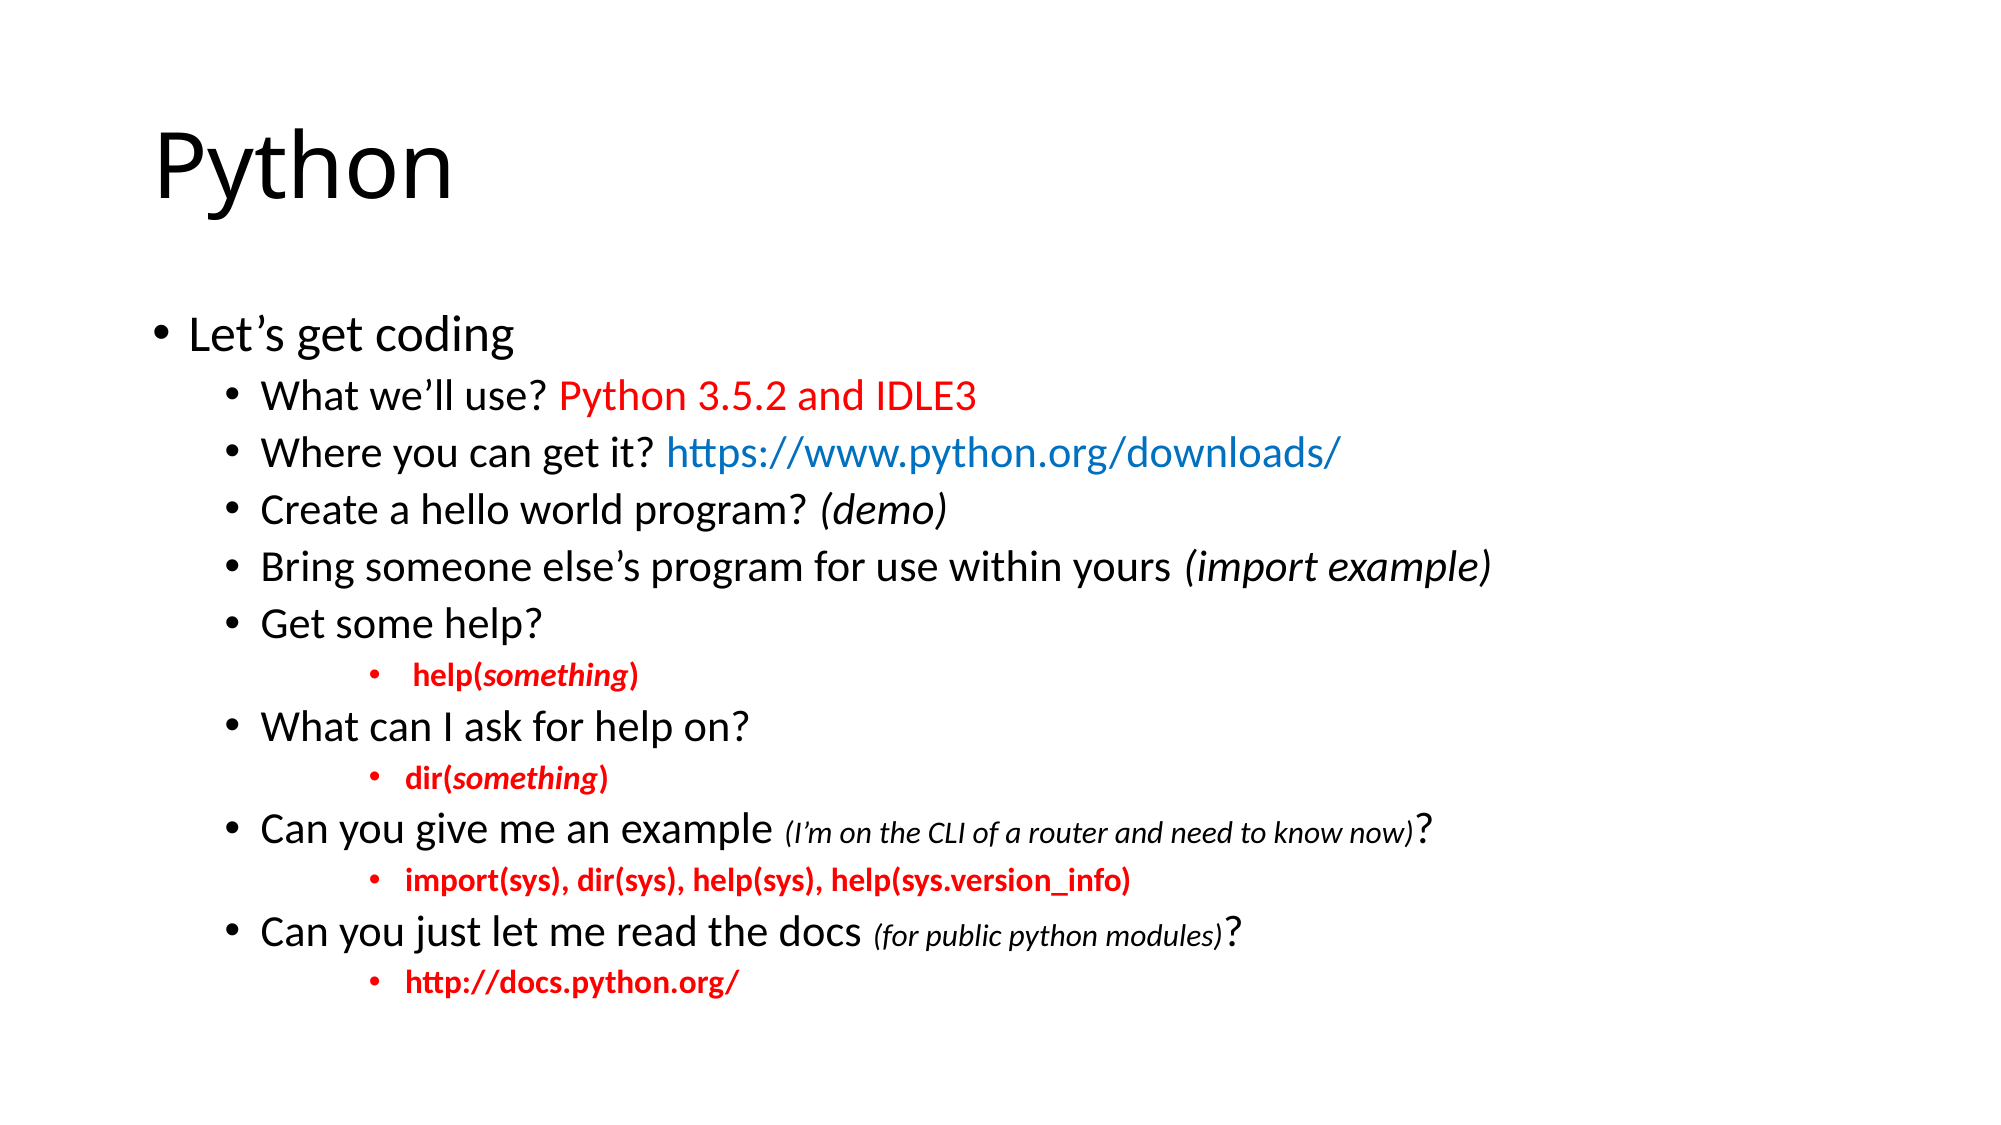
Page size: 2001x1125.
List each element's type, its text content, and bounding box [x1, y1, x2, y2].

title Python [137, 59, 1863, 278]
list Let’s get coding What we’ll use? Python 3.5.2 and IDLE3 Where you can get it? https://www.python.org/downloads/ Create a hello world program? (demo) Bring someone else’s program for use within yours (import example) Get some help? help(something) What can I ask for help on? dir(something) Can you give me an example (I’m on the CLI of a router and need to know now)? import(sys), dir(sys), help(sys), help(sys.version_info) Can you just let me read the docs (for public python modules)? http://docs.python.org/ [137, 299, 1863, 1014]
